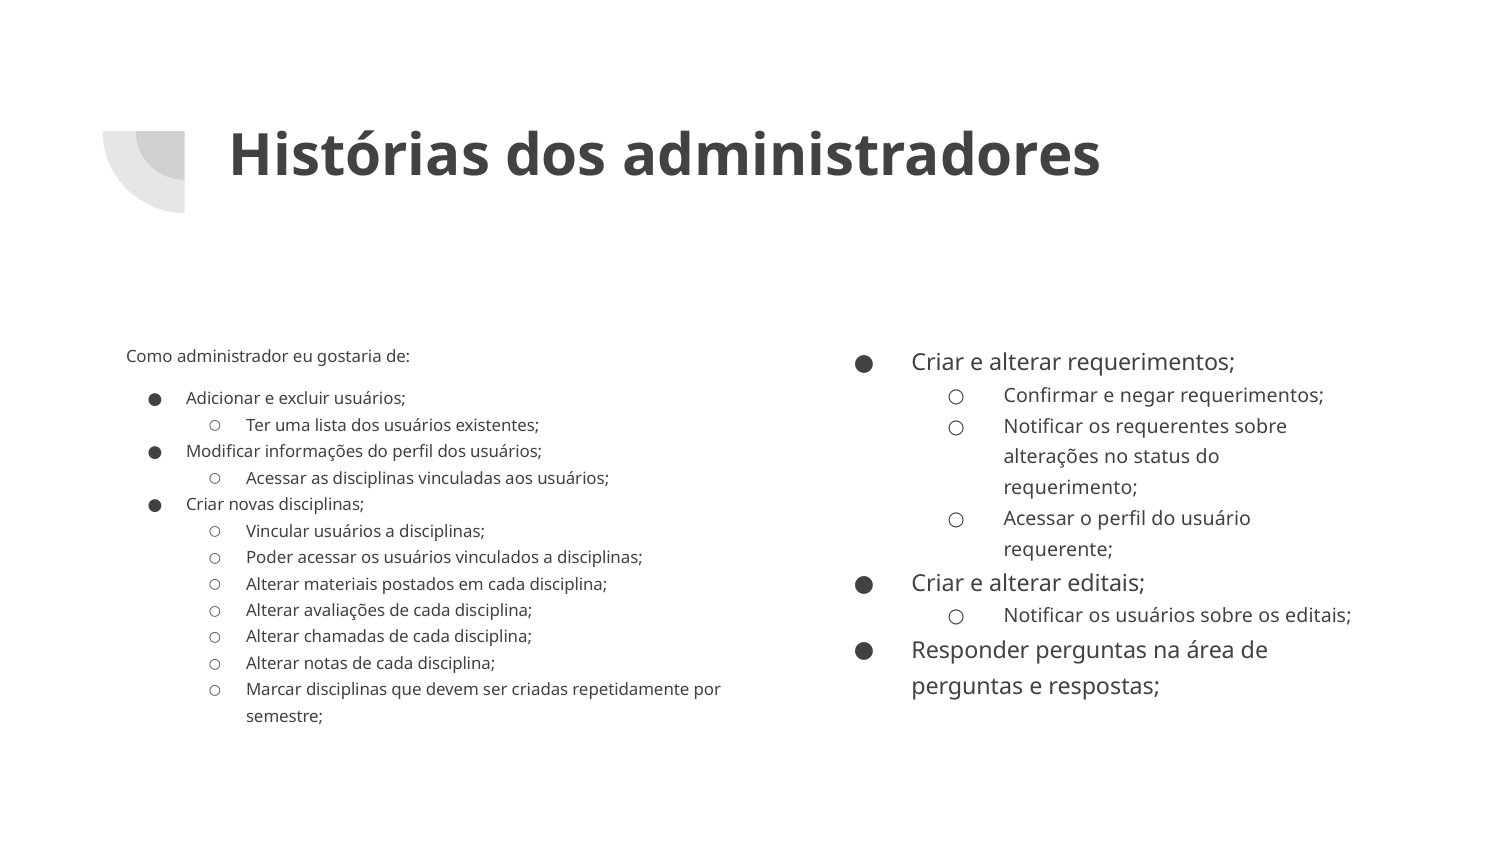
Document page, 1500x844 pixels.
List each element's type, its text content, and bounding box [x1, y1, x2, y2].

list Como administrador eu gostaria de: Adicionar e excluir usuários; Ter uma lista dos usuários existentes; Modificar informações do perfil dos usuários; Acessar as disciplinas vinculadas aos usuários; Criar novas disciplinas; Vincular usuários a disciplinas; Poder acessar os usuários vinculados a disciplinas; Alterar materiais postados em cada disciplina; Alterar avaliações de cada disciplina; Alterar chamadas de cada disciplina; Alterar notas de cada disciplina; Marcar disciplinas que devem ser criadas repetidamente por semestre; [111, 326, 777, 744]
title Histórias dos administradores [213, 98, 1368, 263]
list Criar e alterar requerimentos; Confirmar e negar requerimentos; Notificar os requerentes sobre alterações no status do requerimento; Acessar o perfil do usuário requerente; Criar e alterar editais; Notificar os usuários sobre os editais; Responder perguntas na área de perguntas e respostas; [804, 326, 1368, 744]
